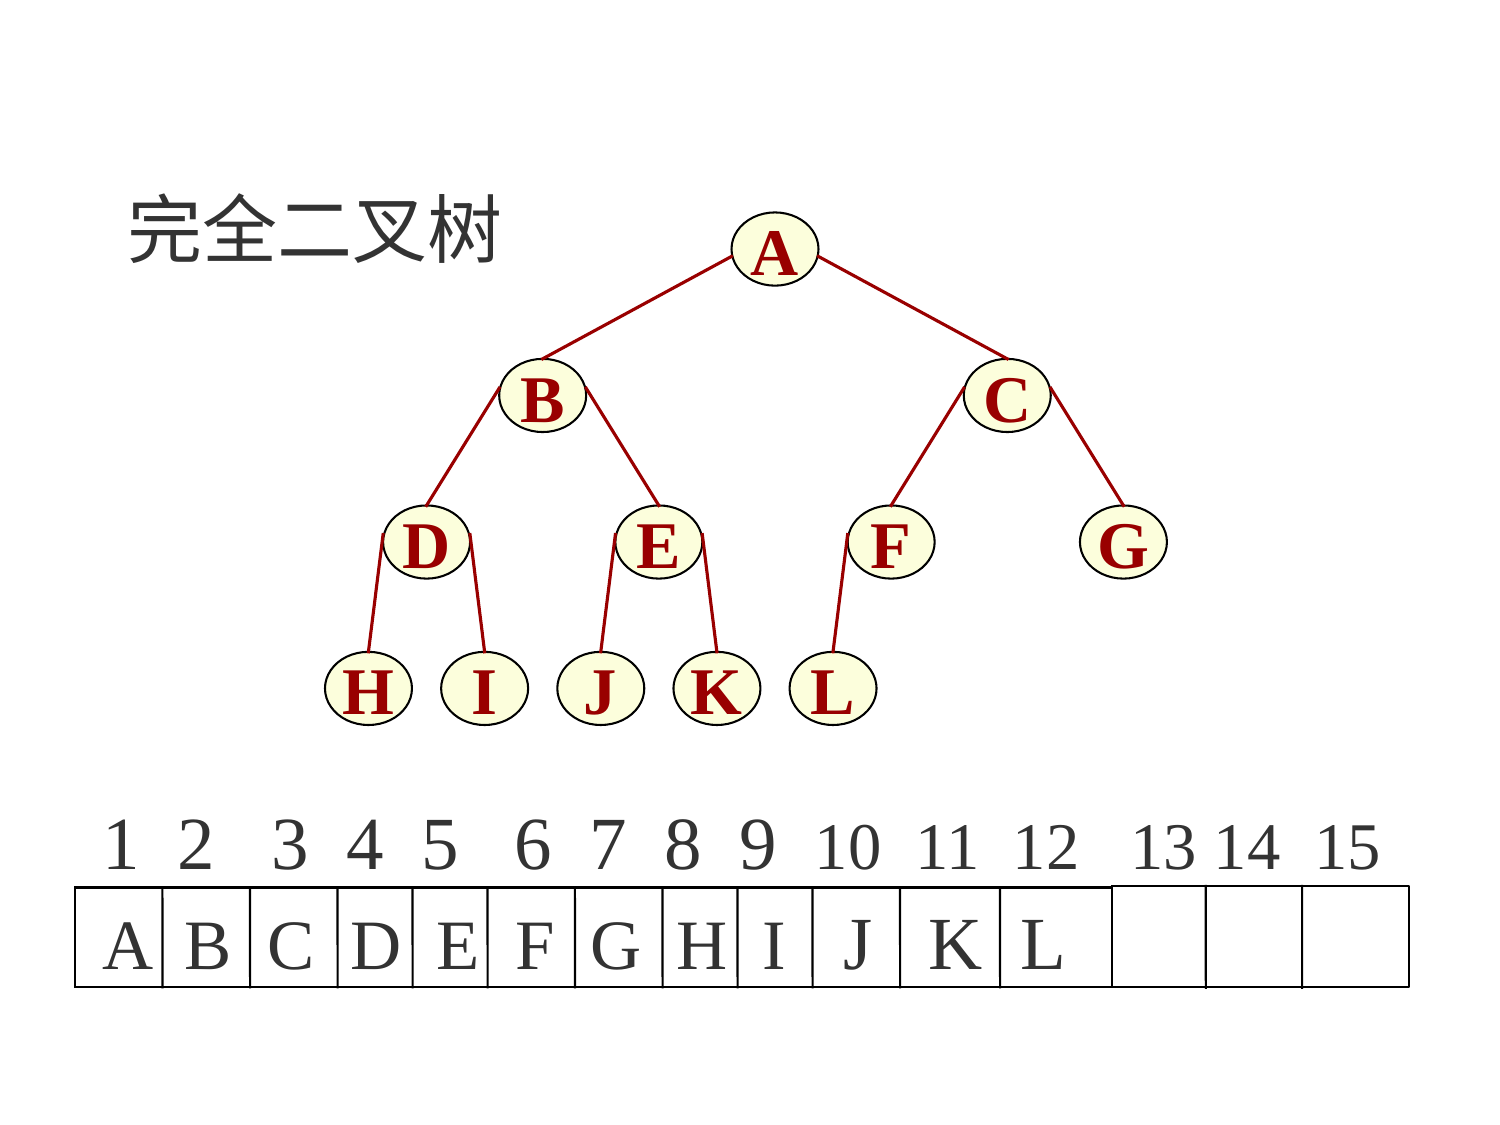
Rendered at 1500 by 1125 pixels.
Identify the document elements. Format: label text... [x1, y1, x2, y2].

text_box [74, 787, 1500, 993]
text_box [324, 212, 1168, 726]
text_box 完全二叉树 [112, 174, 538, 280]
